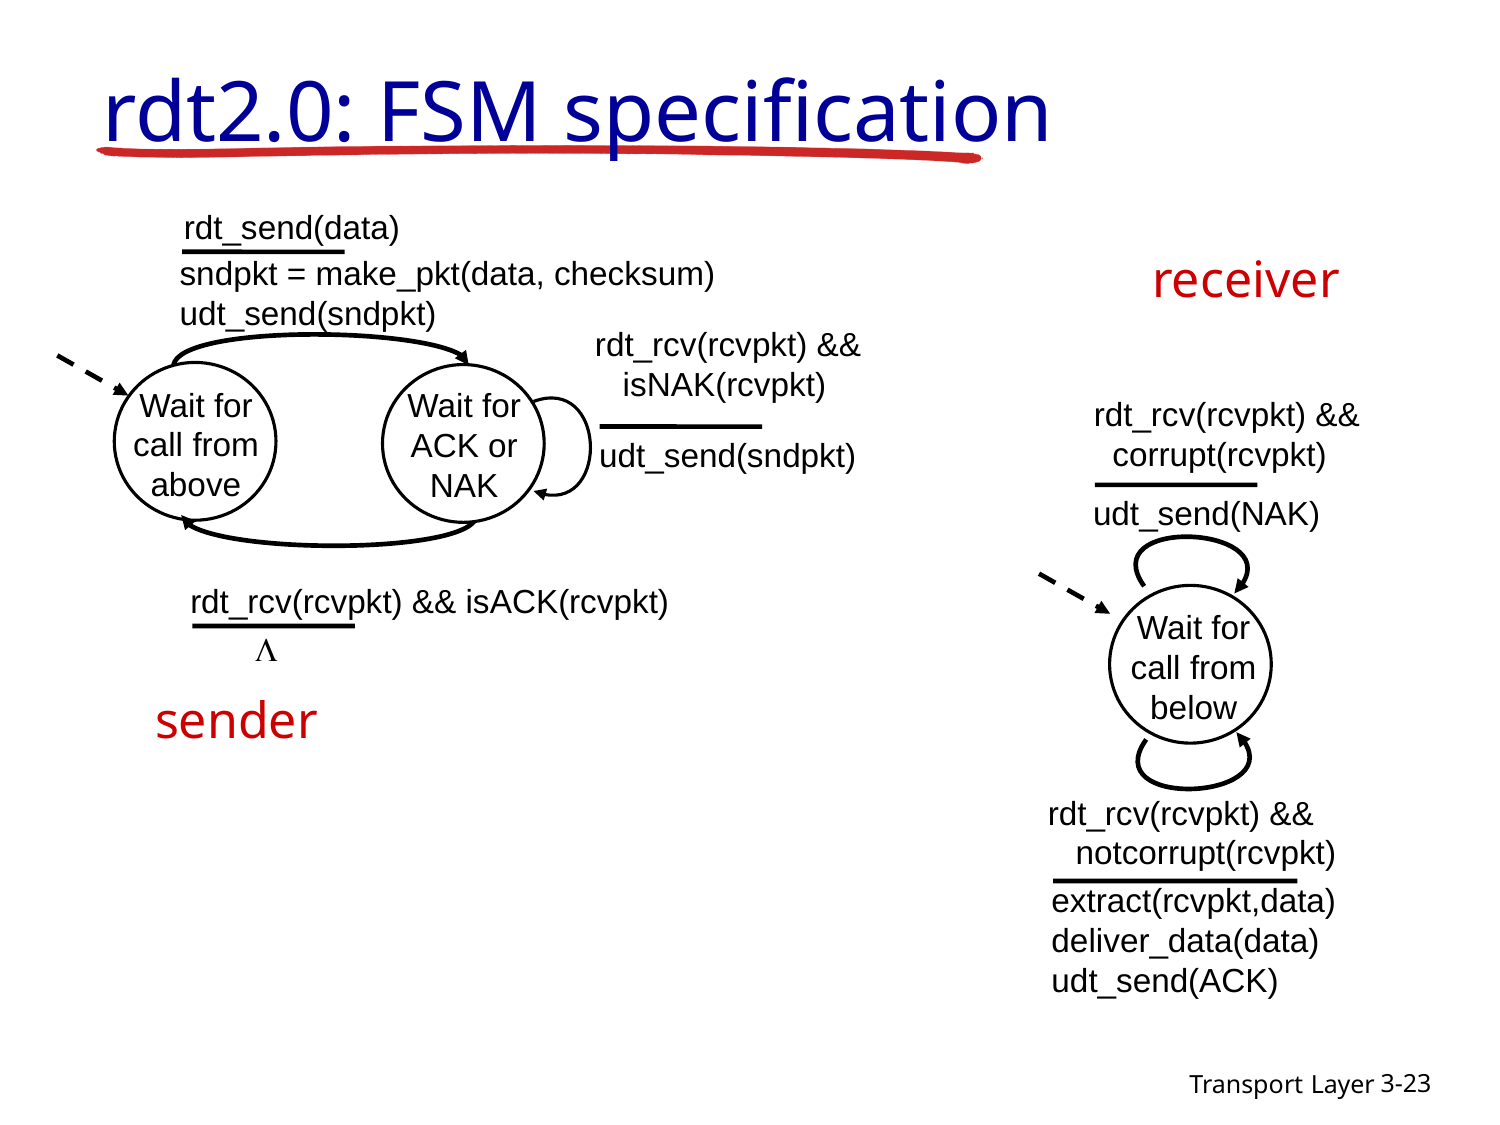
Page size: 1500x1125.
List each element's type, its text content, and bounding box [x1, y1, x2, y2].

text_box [1078, 385, 1395, 527]
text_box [375, 364, 553, 523]
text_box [1094, 585, 1293, 744]
text_box sender [140, 681, 333, 757]
text_box rdt_send(data) [169, 198, 540, 270]
text_box receiver [1137, 240, 1355, 316]
text_box rdt_rcv(rcvpkt) && isACK(rcvpkt) [175, 572, 758, 620]
title rdt2.0: FSM specification [87, 23, 1363, 193]
text_box [1137, 751, 1250, 789]
text_box udt_send(sndpkt) [584, 426, 874, 493]
text_box [1135, 536, 1248, 583]
text_box L [239, 621, 293, 676]
picture [92, 140, 993, 169]
text_box [557, 398, 588, 496]
text_box [114, 384, 129, 396]
text_box Wait for call from above [97, 376, 295, 477]
text_box extract(rcvpkt,data) deliver_data(data) udt_send(ACK) [1036, 871, 1389, 974]
text_box sndpkt = make_pkt(data, checksum) udt_send(sndpkt) [164, 244, 763, 311]
text_box [123, 477, 268, 520]
slide_number 3-23 [1365, 1060, 1477, 1106]
text_box [173, 334, 469, 366]
text_box rdt_rcv(rcvpkt) && isNAK(rcvpkt) [580, 315, 923, 420]
footer Transport Layer [914, 1057, 1390, 1105]
text_box rdt_rcv(rcvpkt) && notcorrupt(rcvpkt) [1033, 784, 1387, 900]
text_box [181, 515, 459, 546]
text_box [149, 365, 241, 376]
